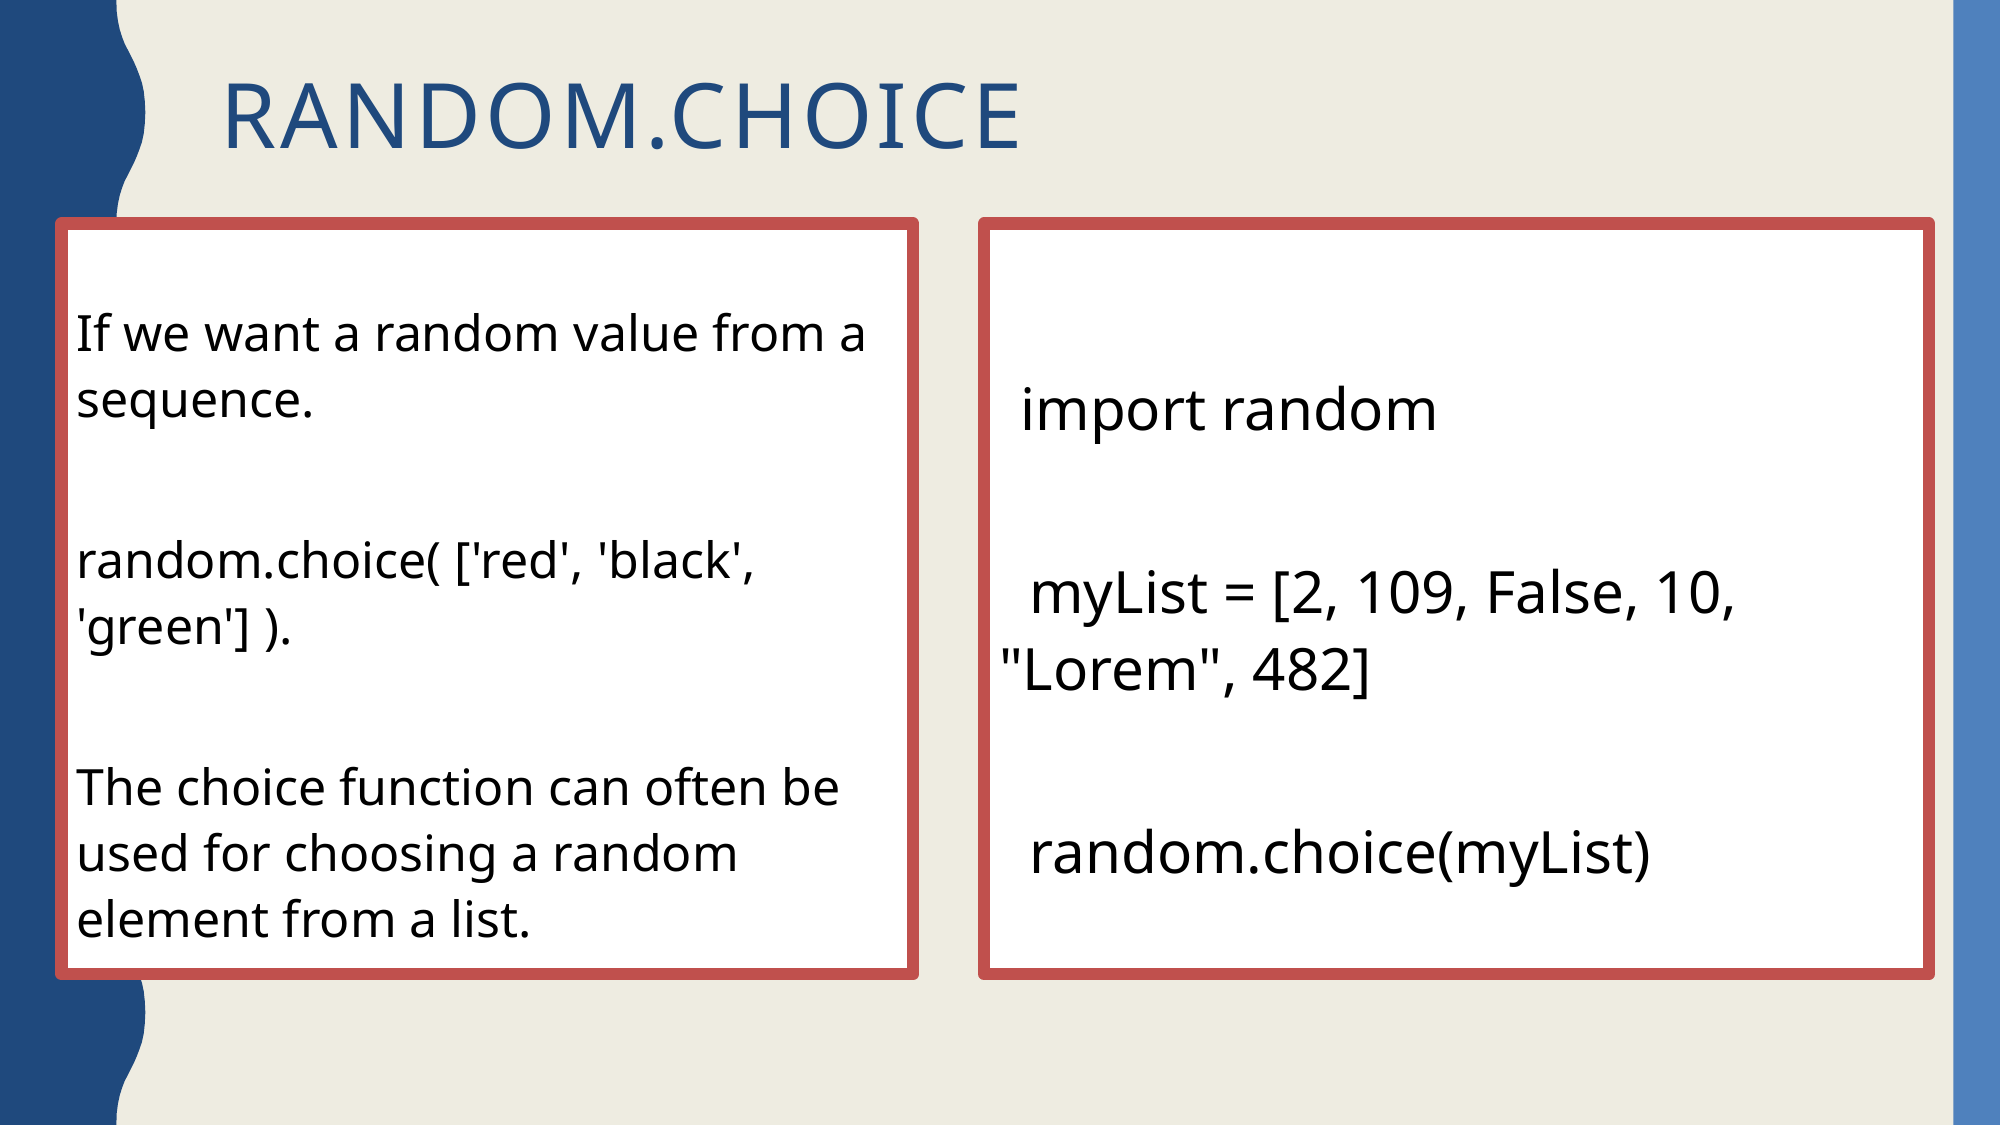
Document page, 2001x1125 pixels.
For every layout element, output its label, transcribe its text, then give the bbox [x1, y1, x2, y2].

title Random.choice [205, 62, 1875, 177]
list import random myList = [2, 109, False, 10, "Lorem", 482] random.choice(myList) [983, 223, 1930, 975]
list If we want a random value from a sequence. random.choice( ['red', 'black', 'green'] ). The choice function can often be used for choosing a random element from a list. [61, 223, 914, 975]
